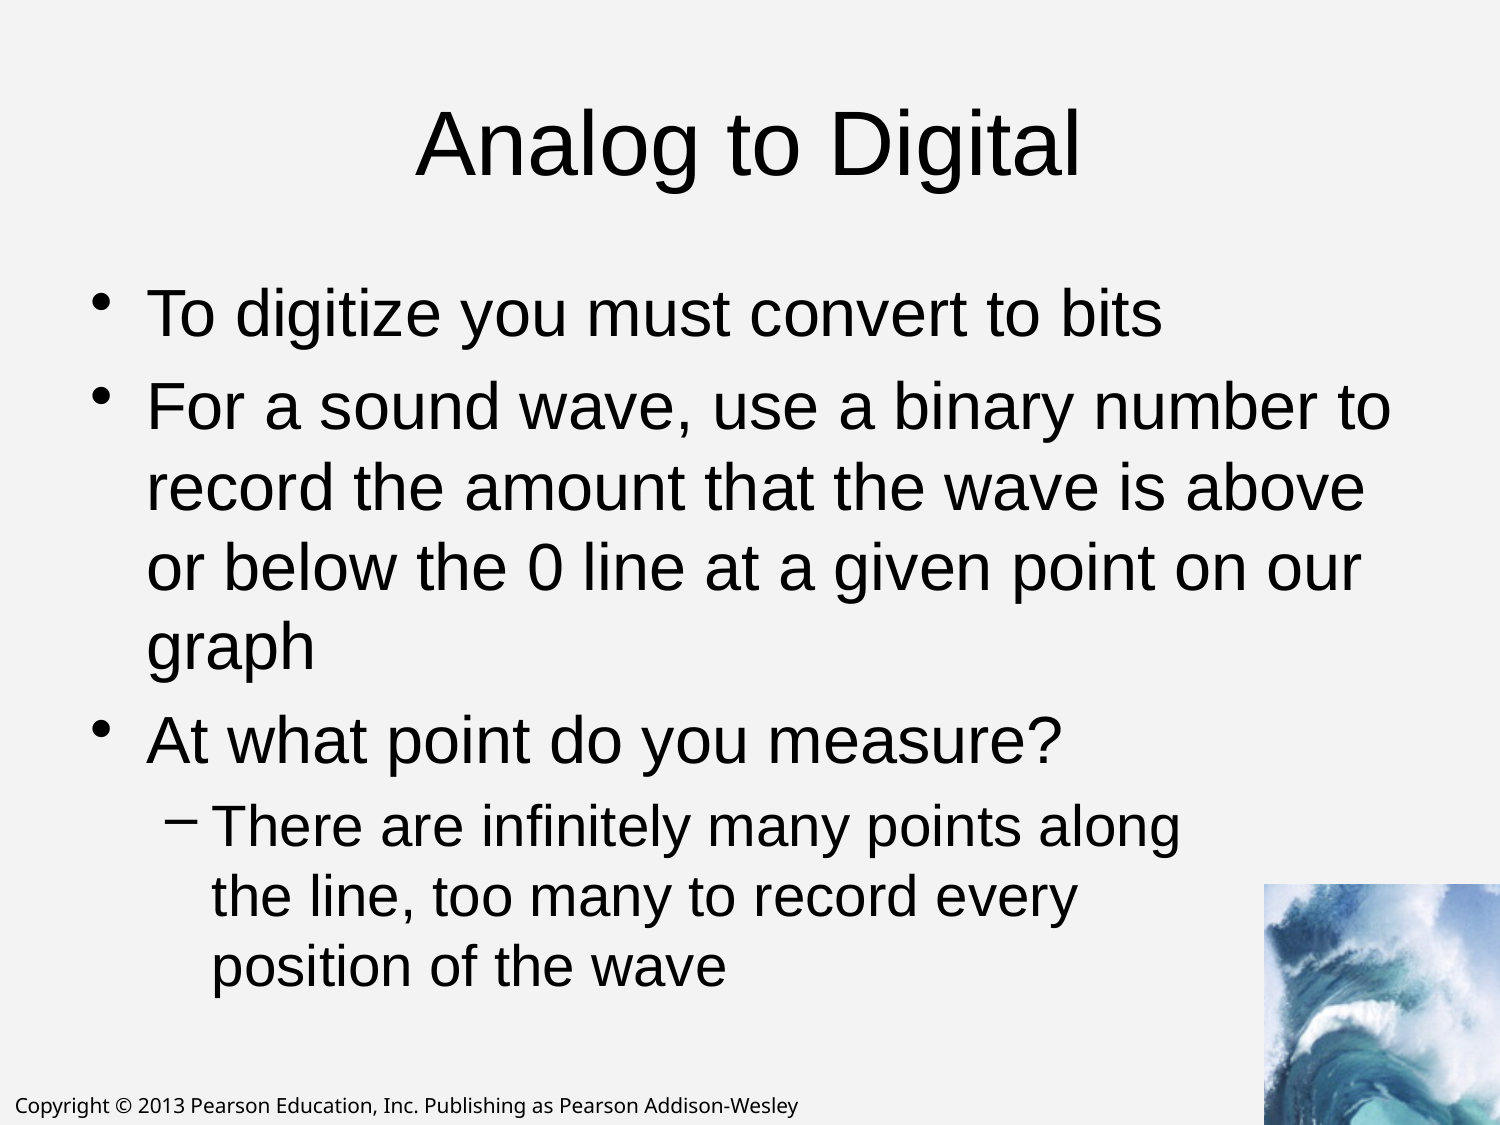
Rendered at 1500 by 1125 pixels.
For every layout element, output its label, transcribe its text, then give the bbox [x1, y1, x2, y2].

picture [1264, 884, 1500, 1125]
title Analog to Digital [74, 44, 1426, 233]
list To digitize you must convert to bits For a sound wave, use a binary number to record the amount that the wave is above or below the 0 line at a given point on our graph At what point do you measure? There are infinitely many points along the line, too many to record every position of the wave [74, 262, 1426, 1006]
